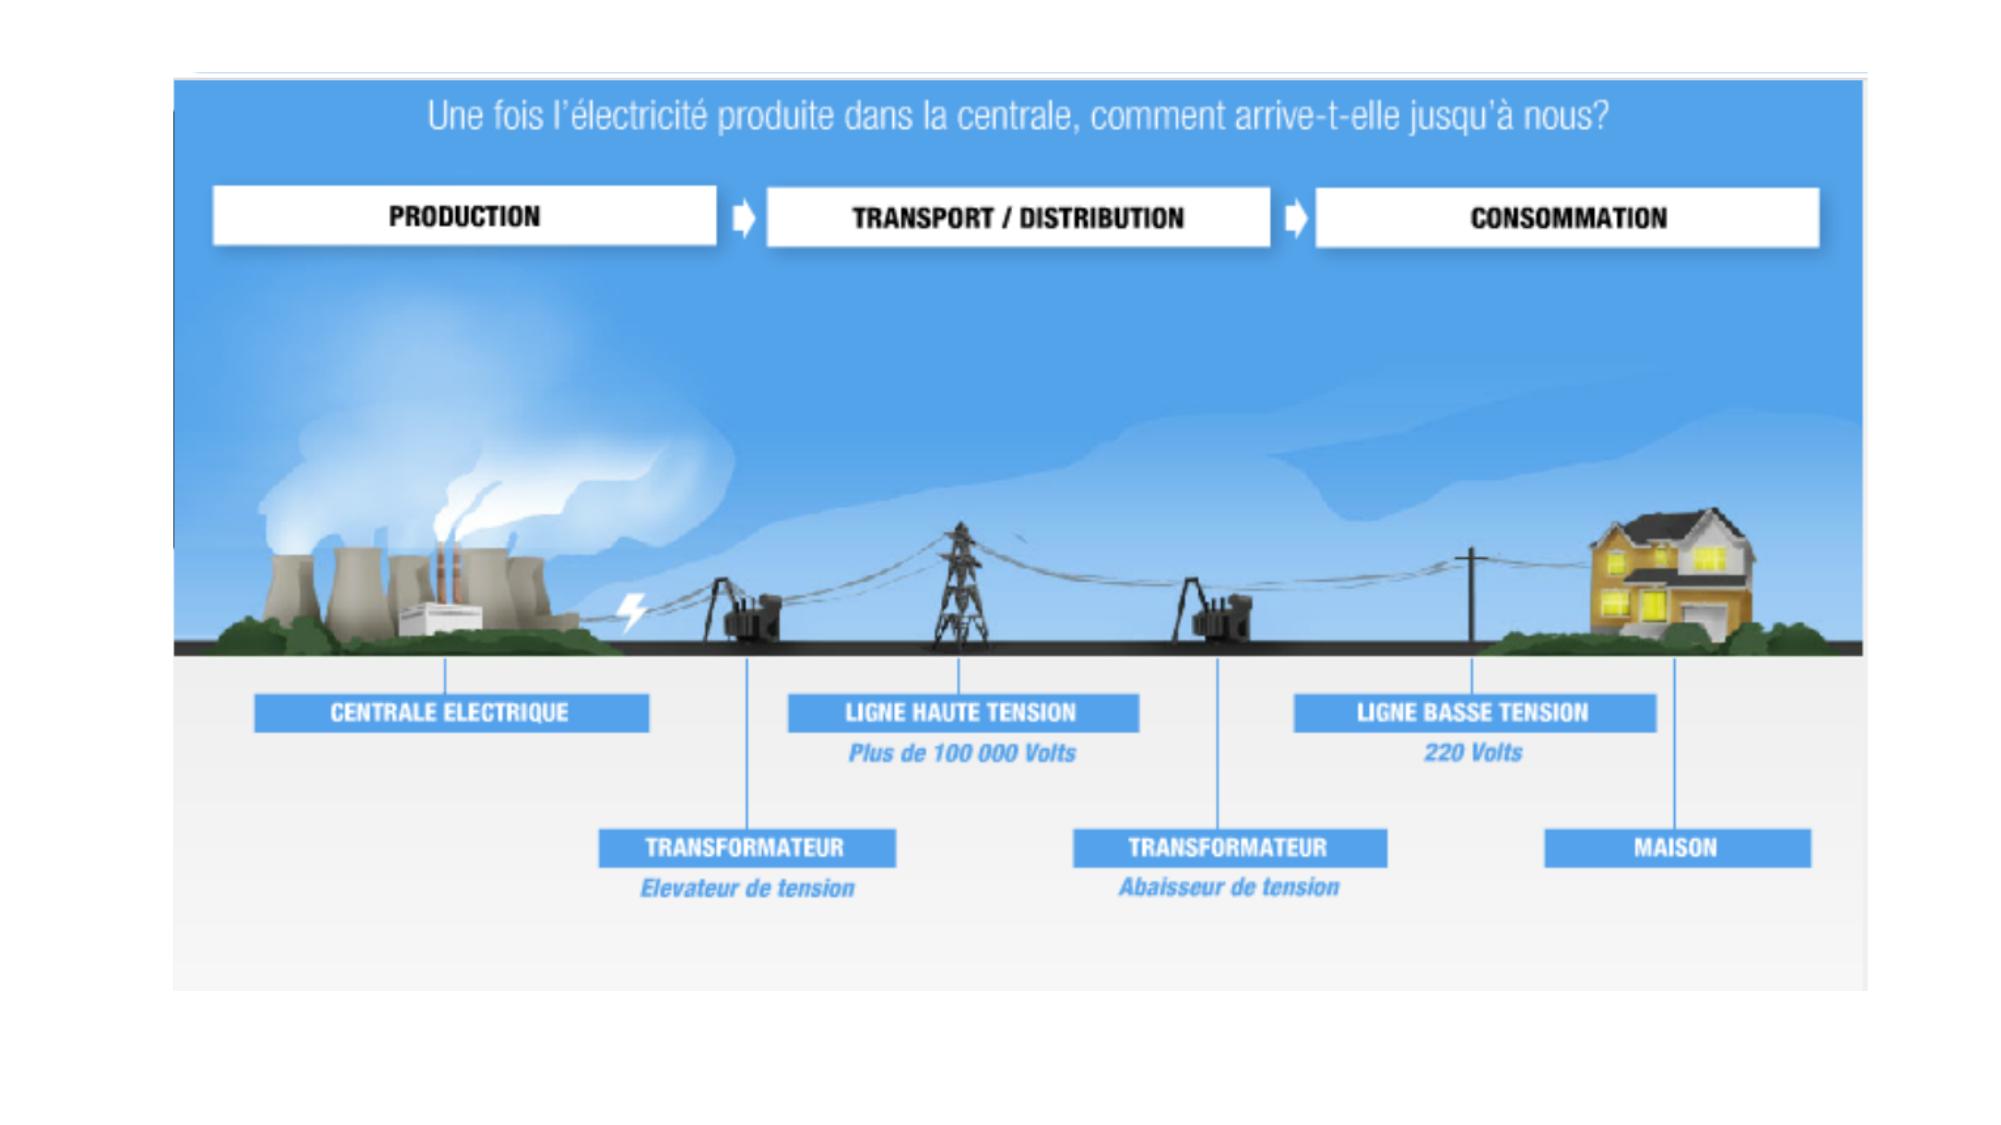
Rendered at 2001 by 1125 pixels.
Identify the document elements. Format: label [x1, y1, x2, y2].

picture [173, 72, 1868, 991]
